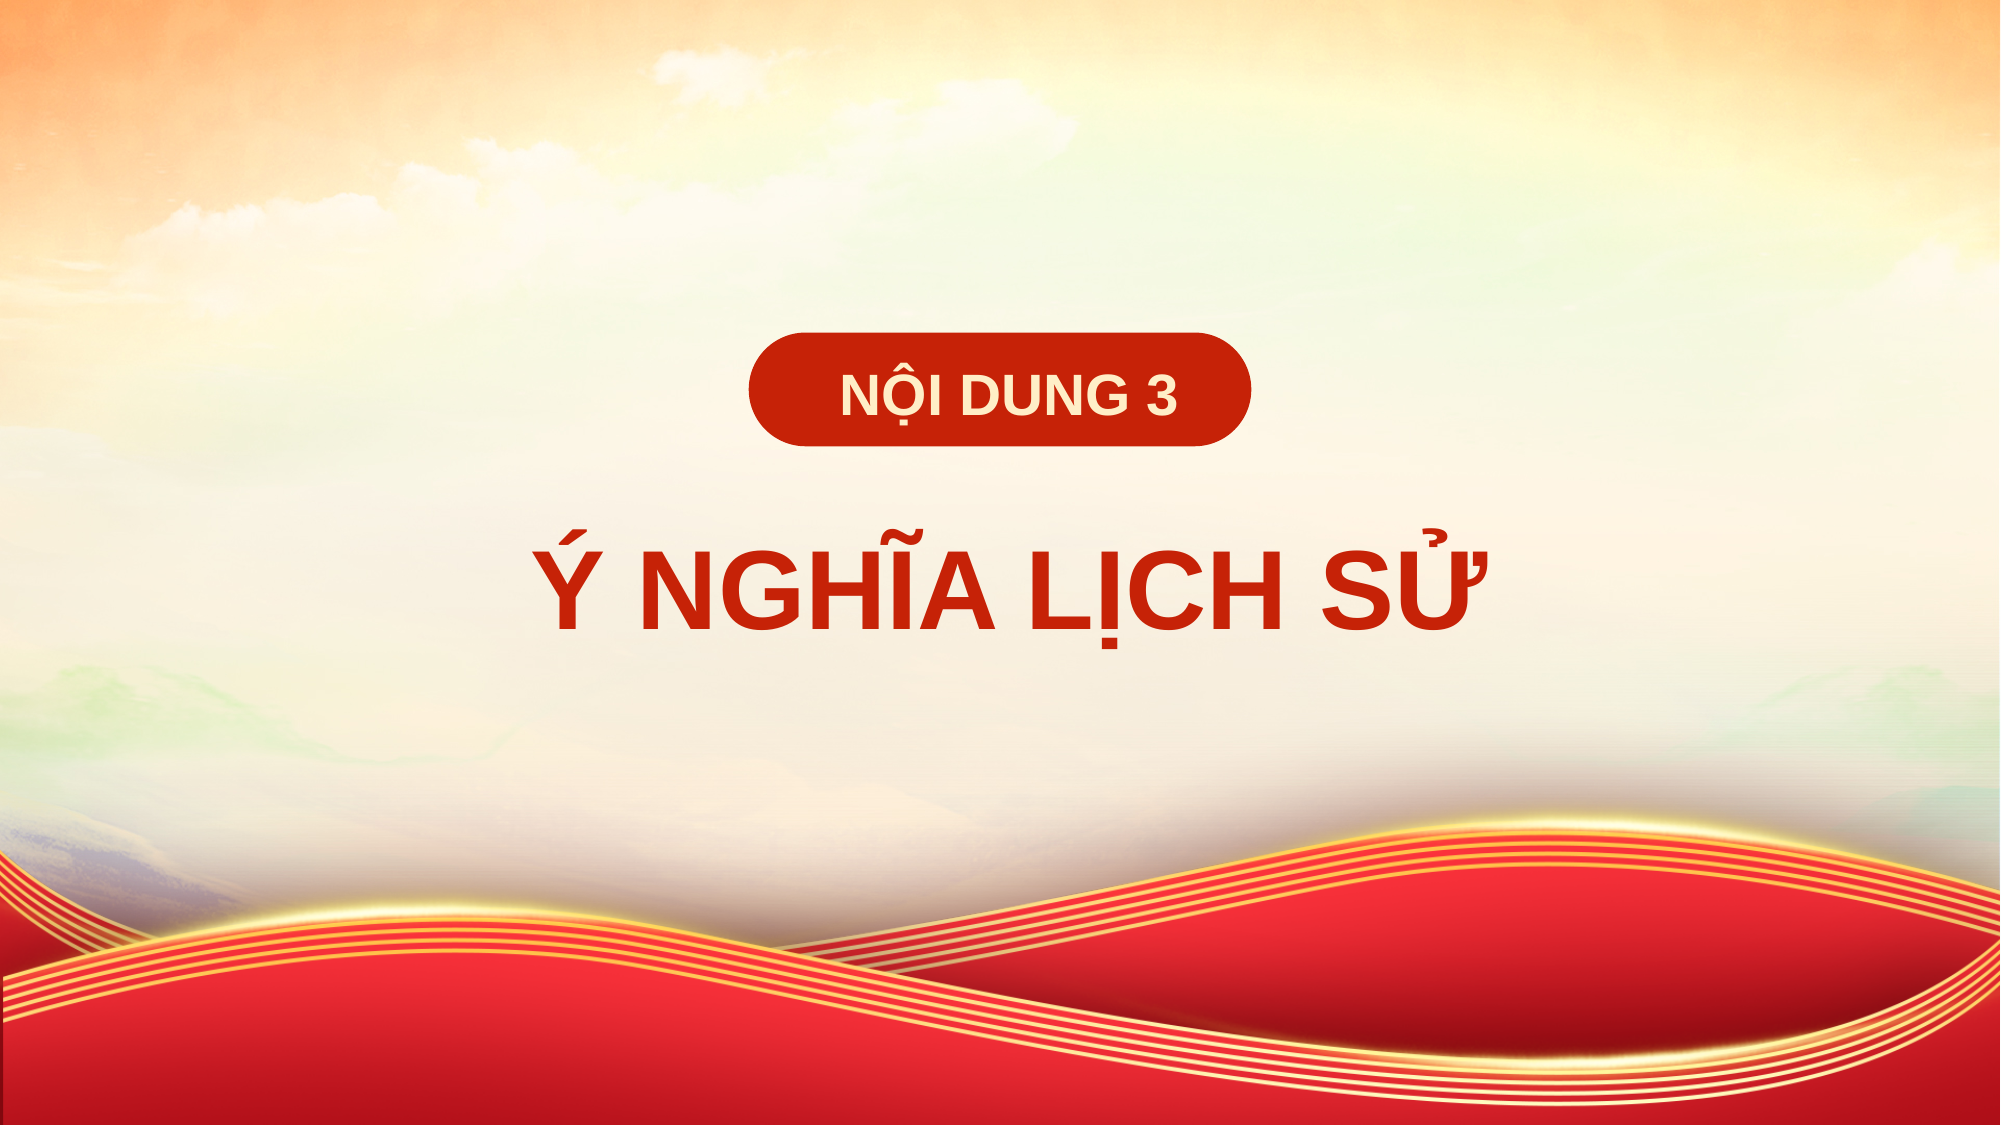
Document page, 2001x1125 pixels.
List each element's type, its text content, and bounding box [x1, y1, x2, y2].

text_box Ý NGHĨA LỊCH SỬ [264, 509, 1755, 659]
picture [0, 0, 2001, 1125]
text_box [748, 332, 1252, 447]
